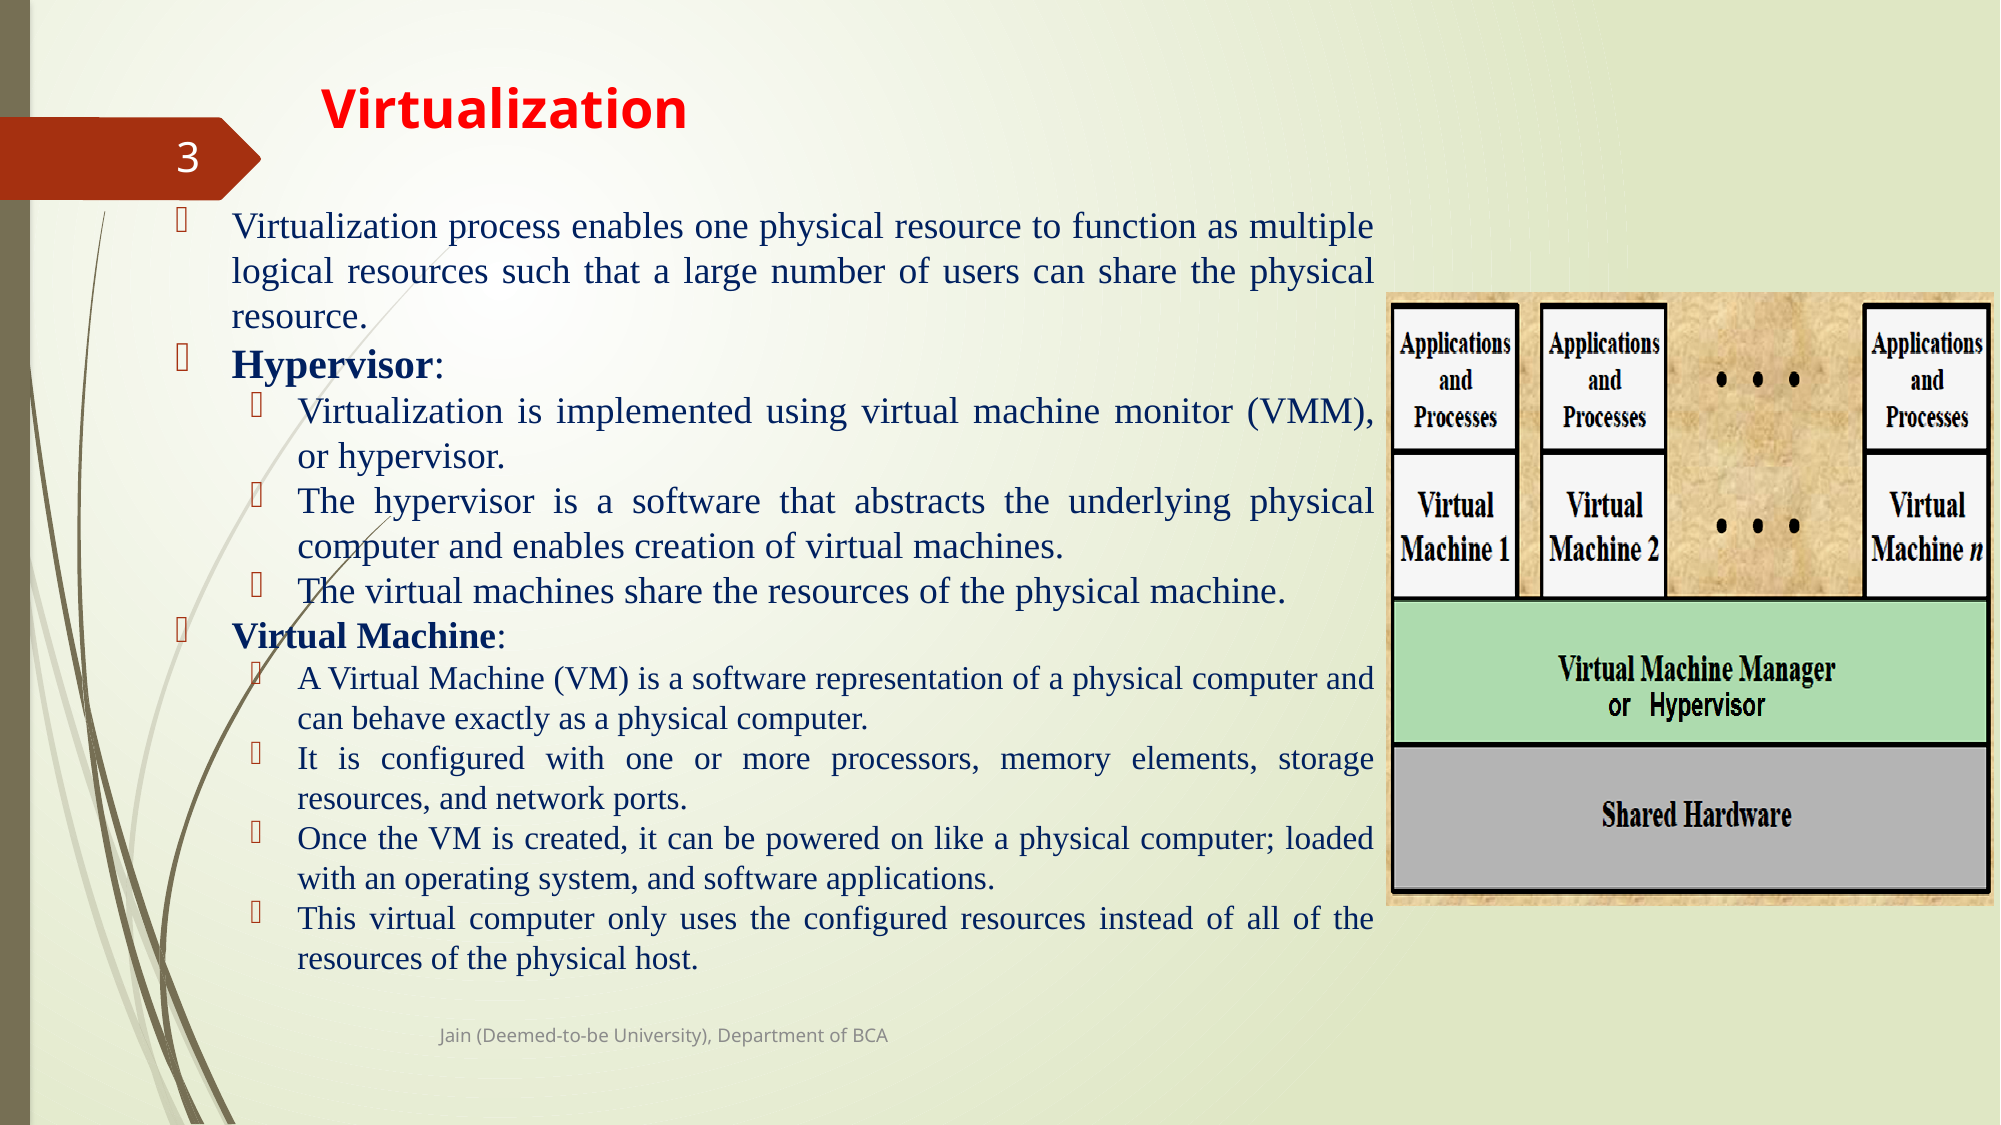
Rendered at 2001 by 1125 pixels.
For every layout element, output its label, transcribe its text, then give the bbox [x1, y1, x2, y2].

list Virtualization process enables one physical resource to function as multiple logical resources such that a large number of users can share the physical resource. Hypervisor: Virtualization is implemented using virtual machine monitor (VMM), or hypervisor. The hypervisor is a software that abstracts the underlying physical computer and enables creation of virtual machines. The virtual machines share the resources of the physical machine. Virtual Machine: A Virtual Machine (VM) is a software representation of a physical computer and can behave exactly as a physical computer. It is configured with one or more processors, memory elements, storage resources, and network ports. Once the VM is created, it can be powered on like a physical computer; loaded with an operating system, and software applications. This virtual computer only uses the configured resources instead of all of the resources of the physical host. [160, 193, 1392, 1048]
footer Jain (Deemed-to-be University), Department of BCA [424, 1006, 1675, 1067]
title Virtualization [306, 67, 1151, 148]
slide_number 3 [87, 129, 216, 190]
picture [1385, 291, 1995, 906]
